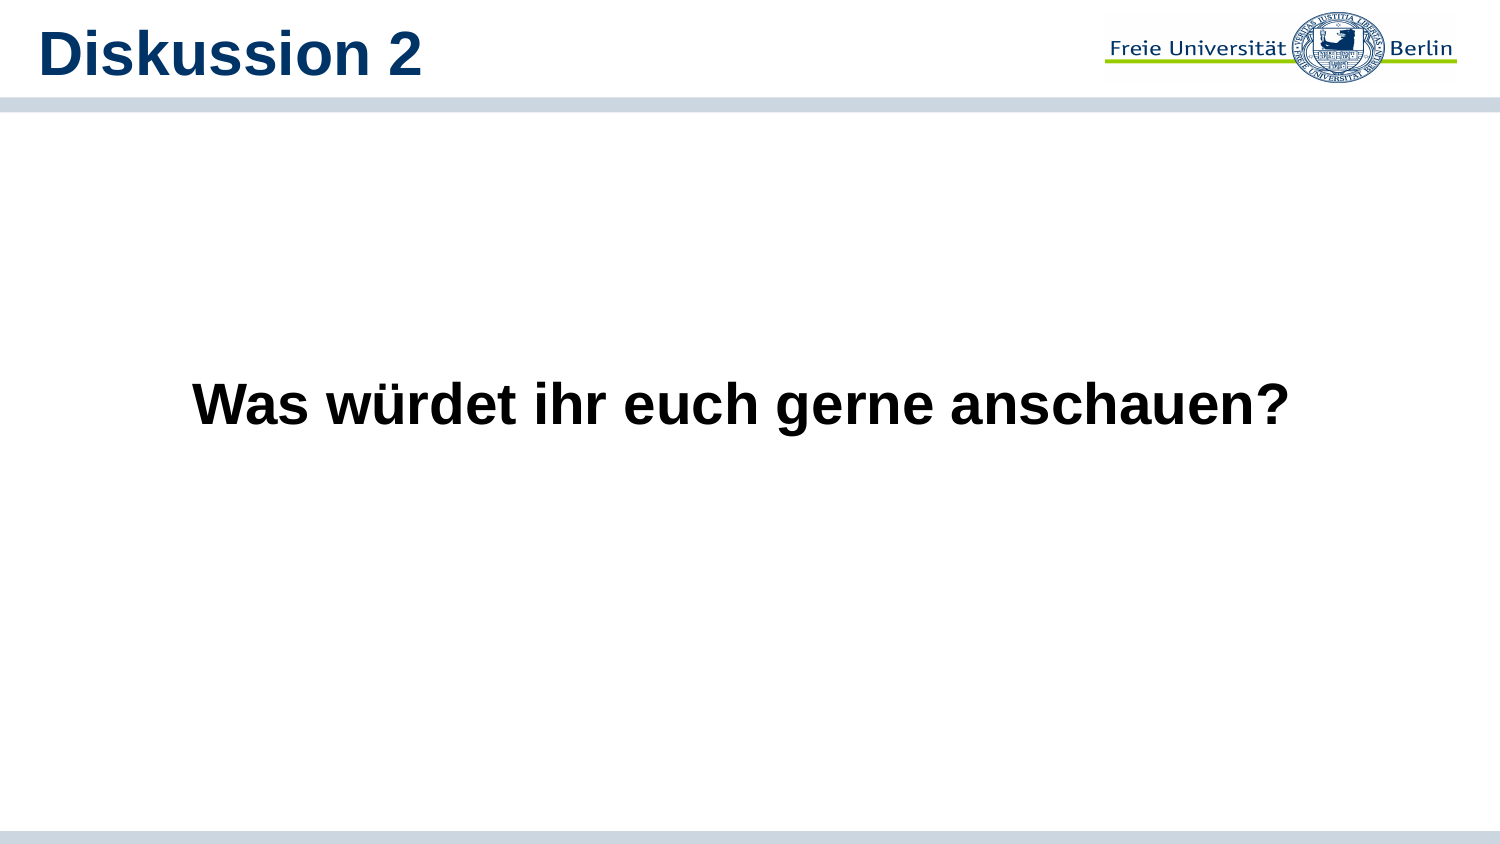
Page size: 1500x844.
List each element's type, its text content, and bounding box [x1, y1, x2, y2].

list Was würdet ihr euch gerne anschauen? [38, 120, 1462, 817]
title Diskussion 2 [38, 12, 1098, 83]
picture [1105, 12, 1457, 83]
